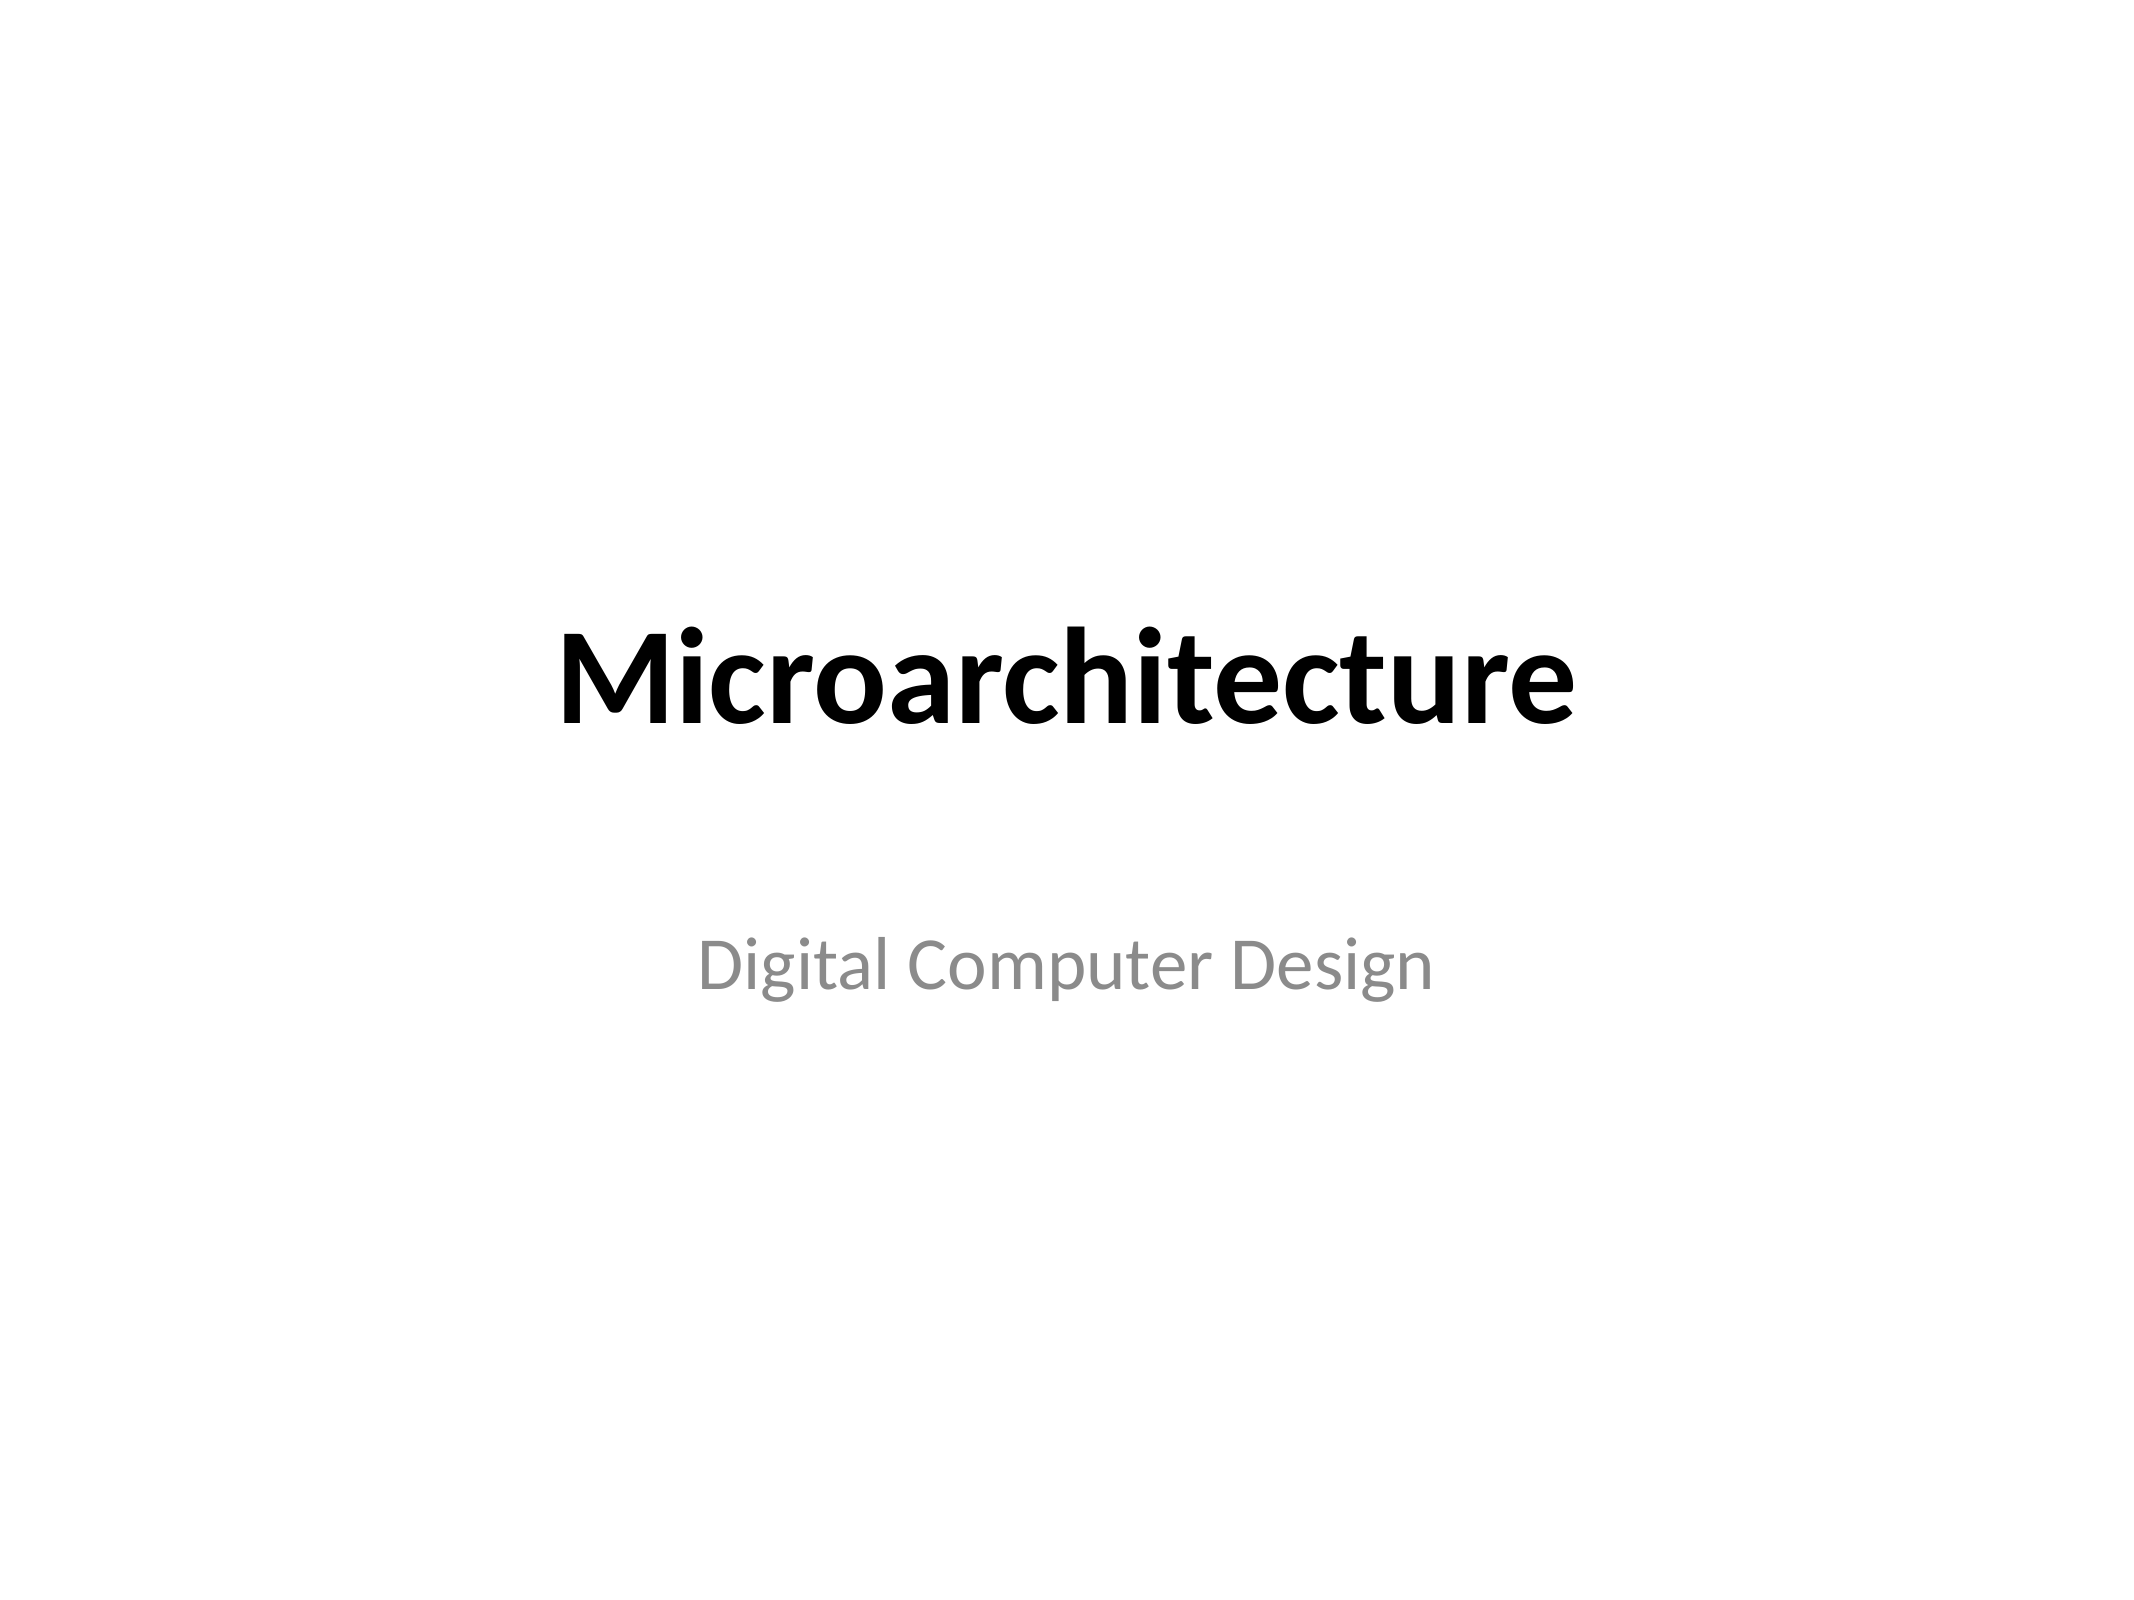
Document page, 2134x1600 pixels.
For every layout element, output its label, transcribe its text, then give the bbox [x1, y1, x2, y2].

subtitle Digital Computer Design [320, 906, 1814, 1316]
title Microarchitecture [159, 497, 1974, 841]
